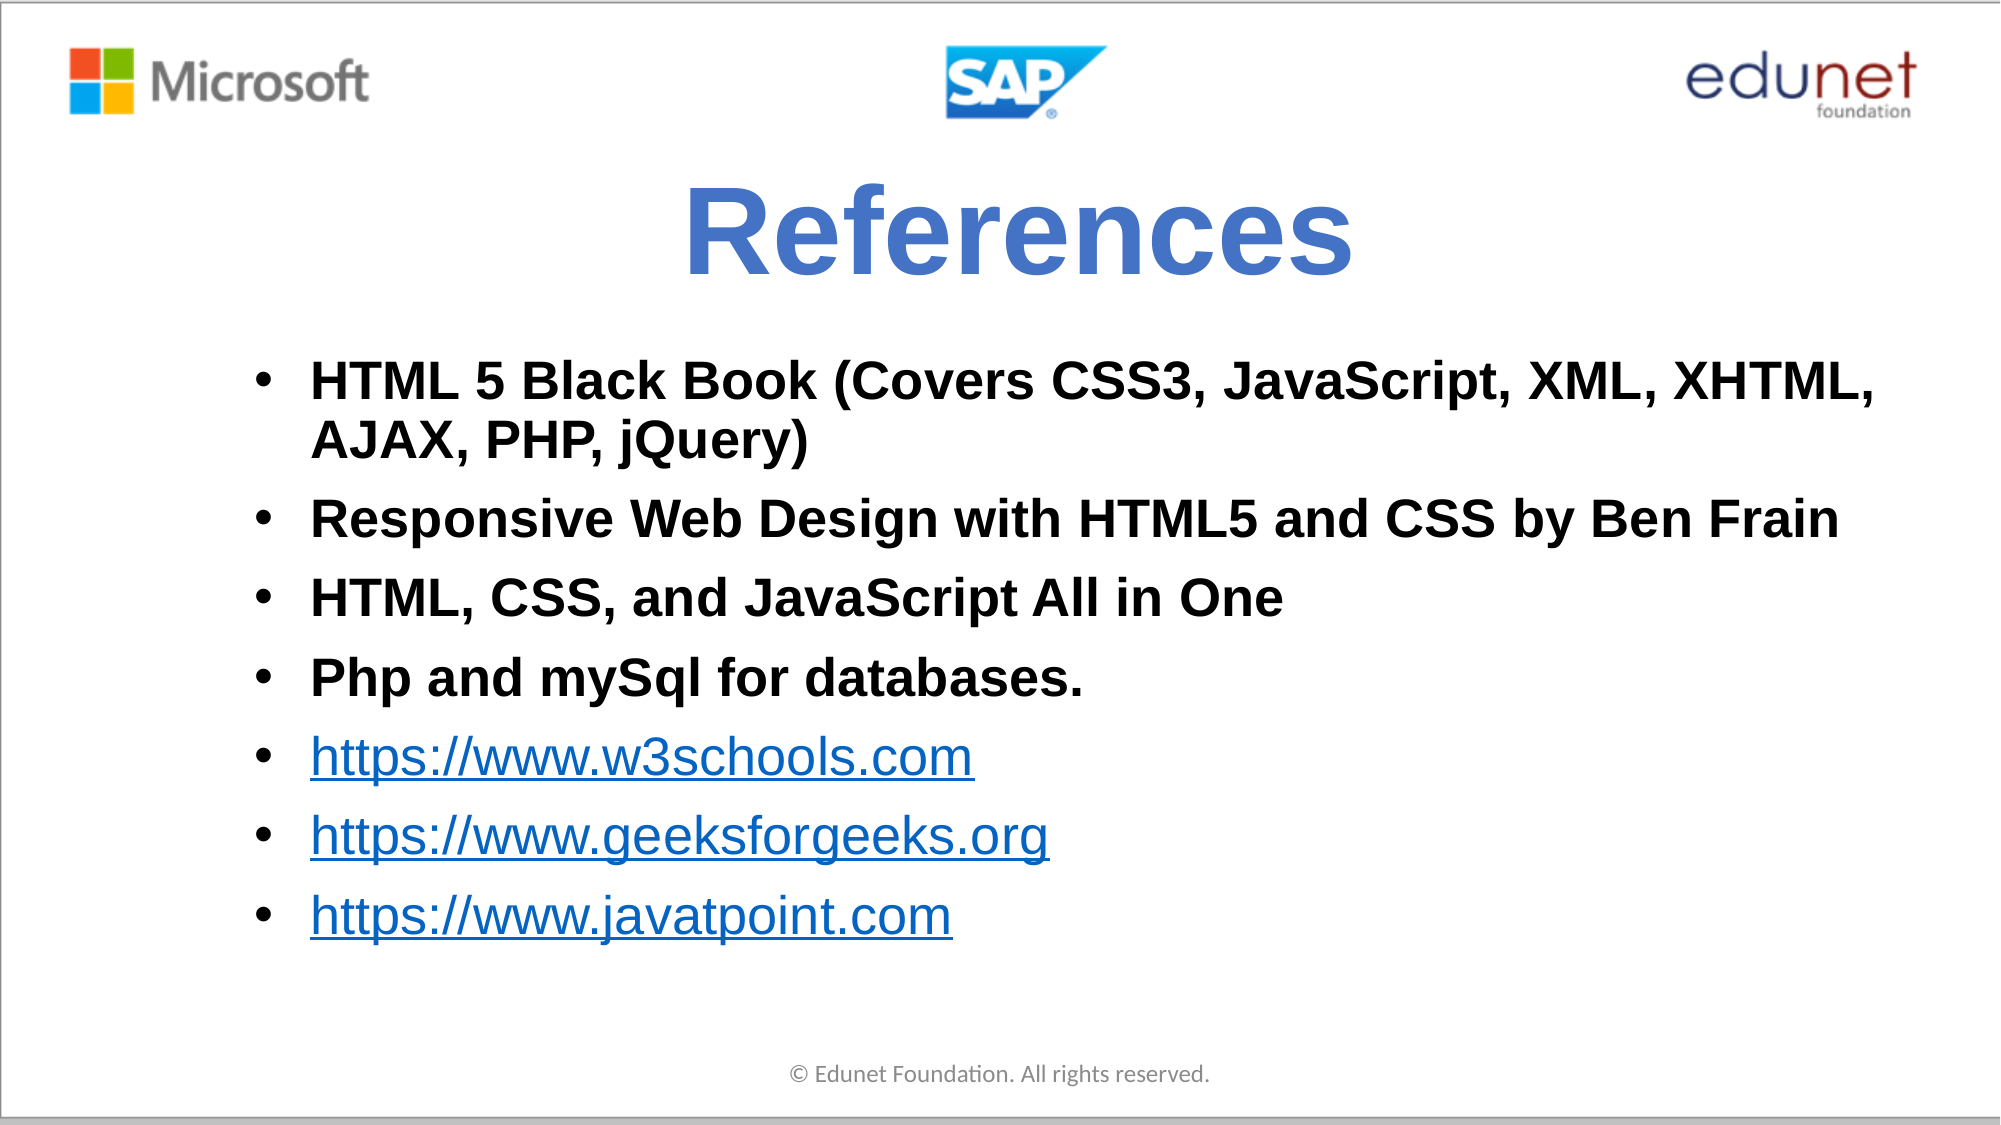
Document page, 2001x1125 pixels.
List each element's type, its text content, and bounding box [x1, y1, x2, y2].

subtitle HTML 5 Black Book (Covers CSS3, JavaScript, XML, XHTML, AJAX, PHP, jQuery) Responsive Web Design with HTML5 and CSS by Ben Frain HTML, CSS, and JavaScript All in One Php and mySql for databases. https://www.w3schools.com https://www.geeksforgeeks.org https://www.javatpoint.com [239, 345, 1894, 1007]
picture [0, 0, 2001, 1125]
footer © Edunet Foundation. All rights reserved. [662, 1042, 1338, 1103]
title References [269, 73, 1770, 310]
